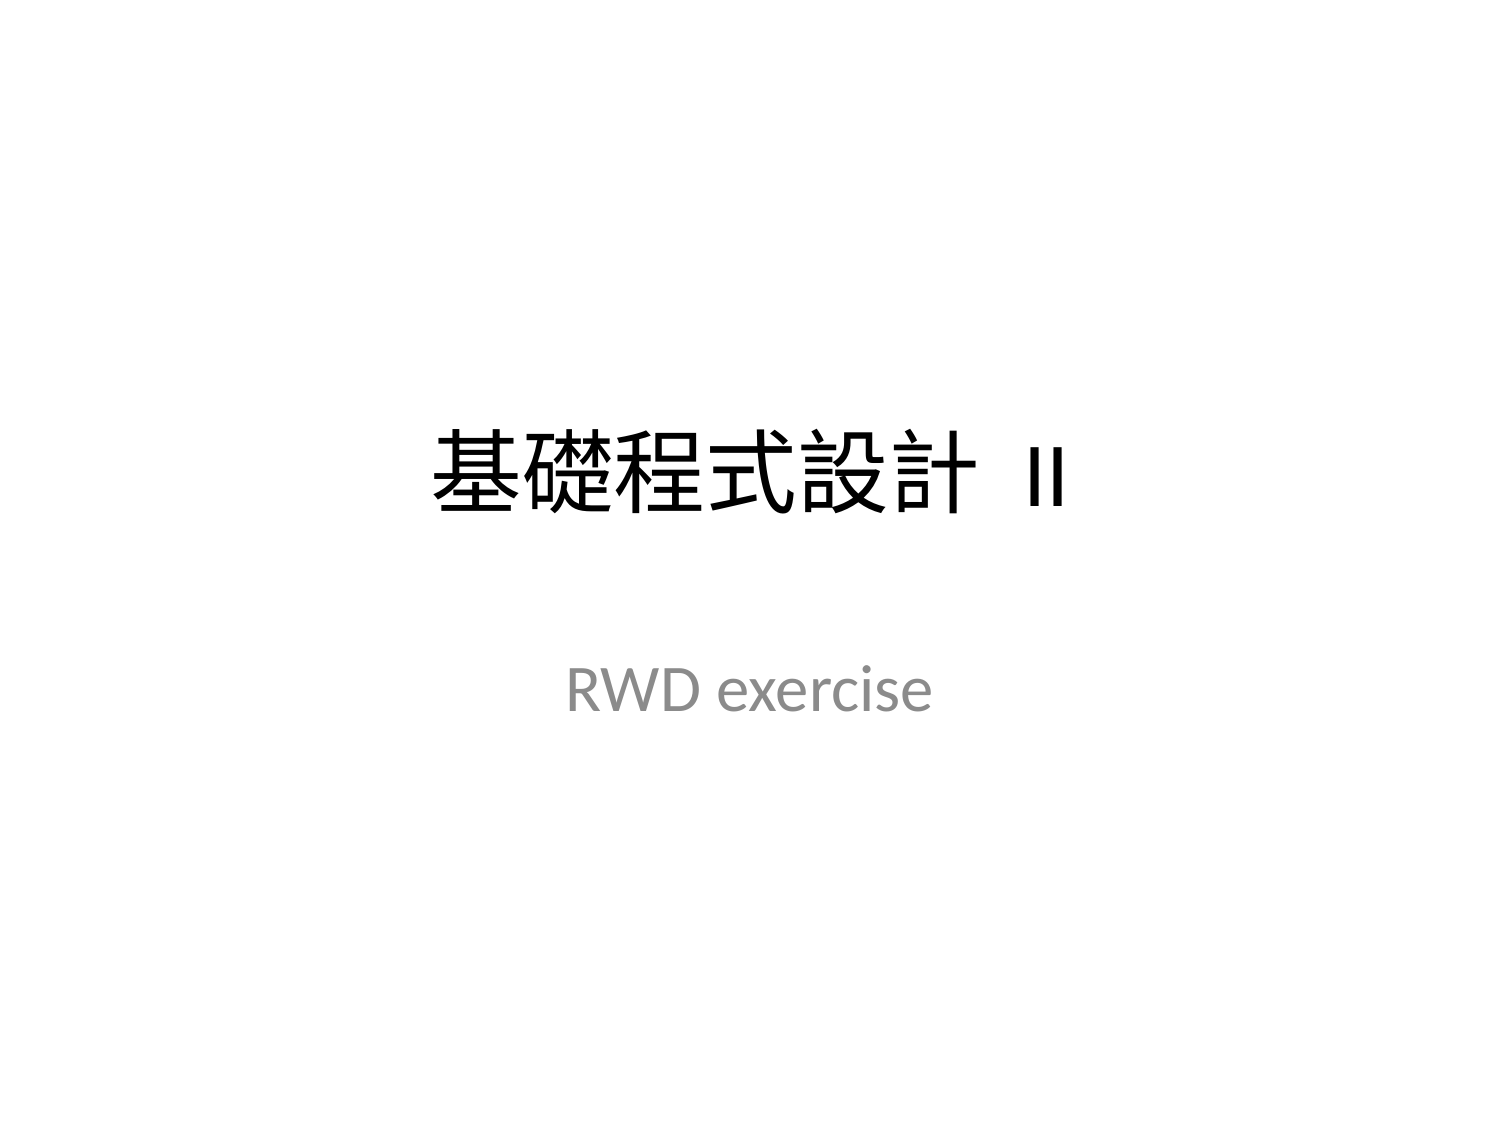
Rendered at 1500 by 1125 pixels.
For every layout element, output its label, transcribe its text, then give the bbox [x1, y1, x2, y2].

subtitle RWD exercise [225, 637, 1275, 925]
title 基礎程式設計 II [112, 349, 1388, 591]
